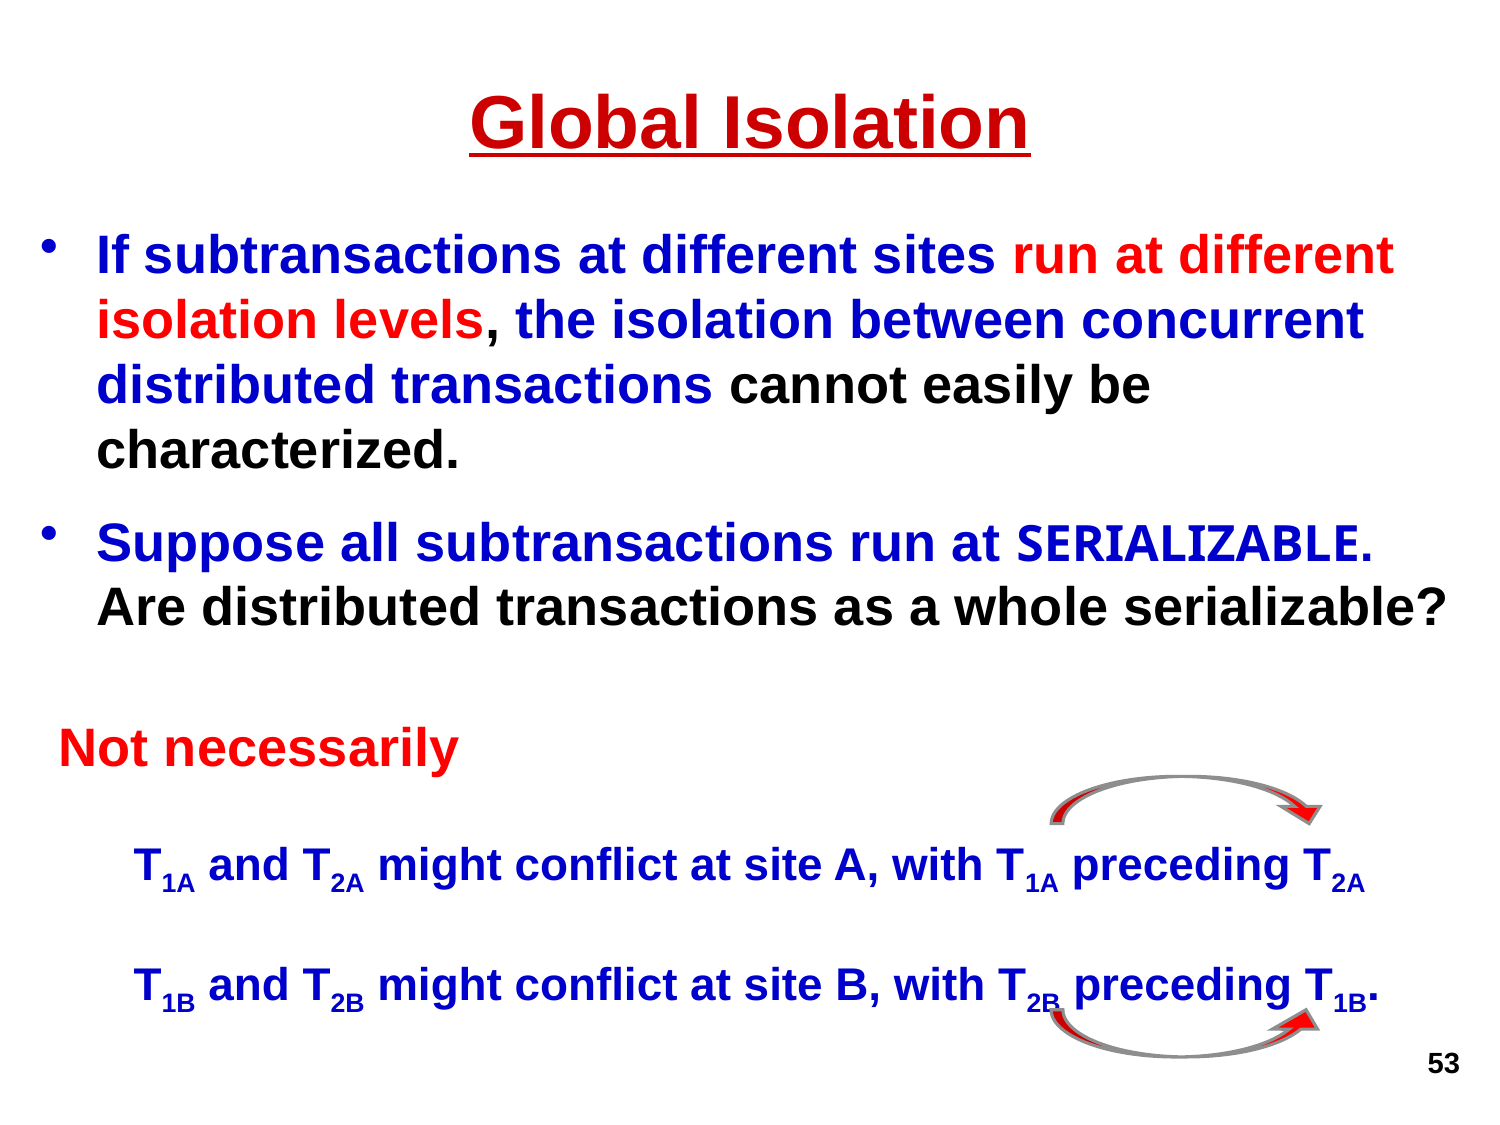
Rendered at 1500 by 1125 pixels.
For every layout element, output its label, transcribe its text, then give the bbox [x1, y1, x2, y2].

title Global Isolation [112, 62, 1388, 176]
text_box Not necessarily T1A and T2A might conflict at site A, with T1A preceding T2A T1B and T2B might conflict at site B, with T2B preceding T1B. [43, 689, 1494, 1025]
text_box [1049, 1008, 1320, 1059]
text_box [1162, 1037, 1475, 1113]
list If subtransactions at different sites run at different isolation levels, the isolation between concurrent distributed transactions cannot easily be characterized. Suppose all subtransactions run at SERIALIZABLE. Are distributed transactions as a whole serializable? [24, 212, 1476, 866]
text_box [1050, 775, 1322, 826]
